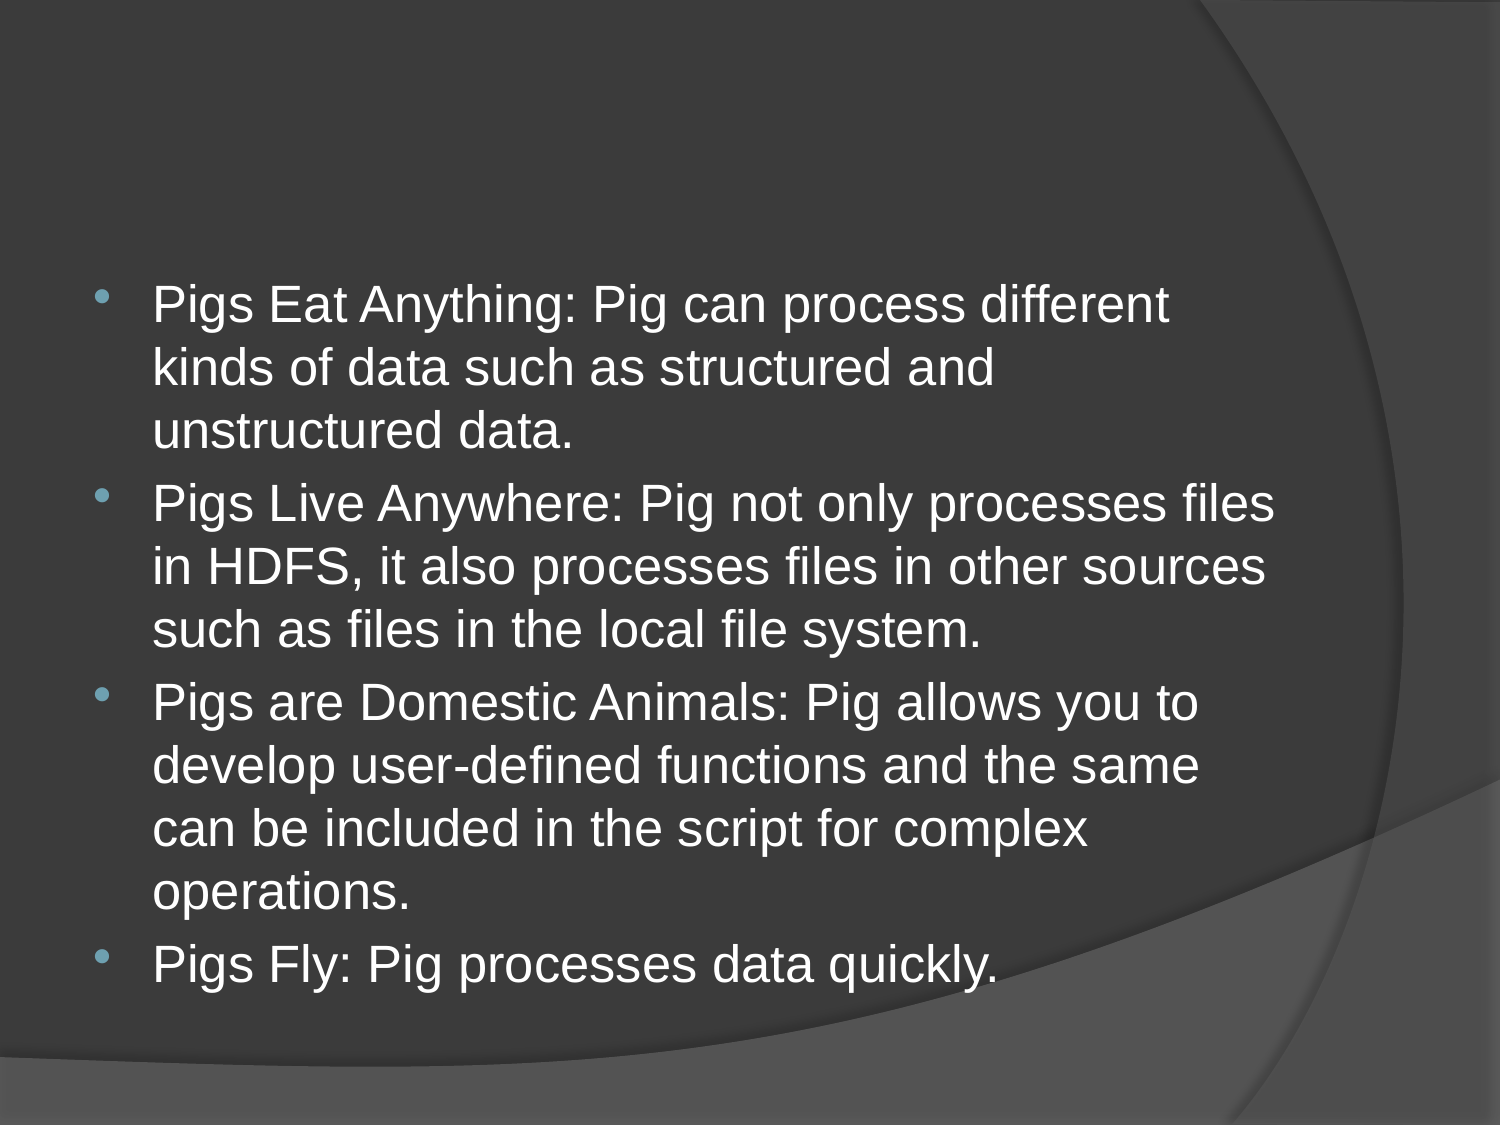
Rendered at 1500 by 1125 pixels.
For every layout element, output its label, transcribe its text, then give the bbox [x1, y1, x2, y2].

list Pigs Eat Anything: Pig can process different kinds of data such as structured and unstructured data. Pigs Live Anywhere: Pig not only processes files in HDFS, it also processes files in other sources such as files in the local file system. Pigs are Domestic Animals: Pig allows you to develop user-defined functions and the same can be included in the script for complex operations. Pigs Fly: Pig processes data quickly. [75, 262, 1300, 1005]
